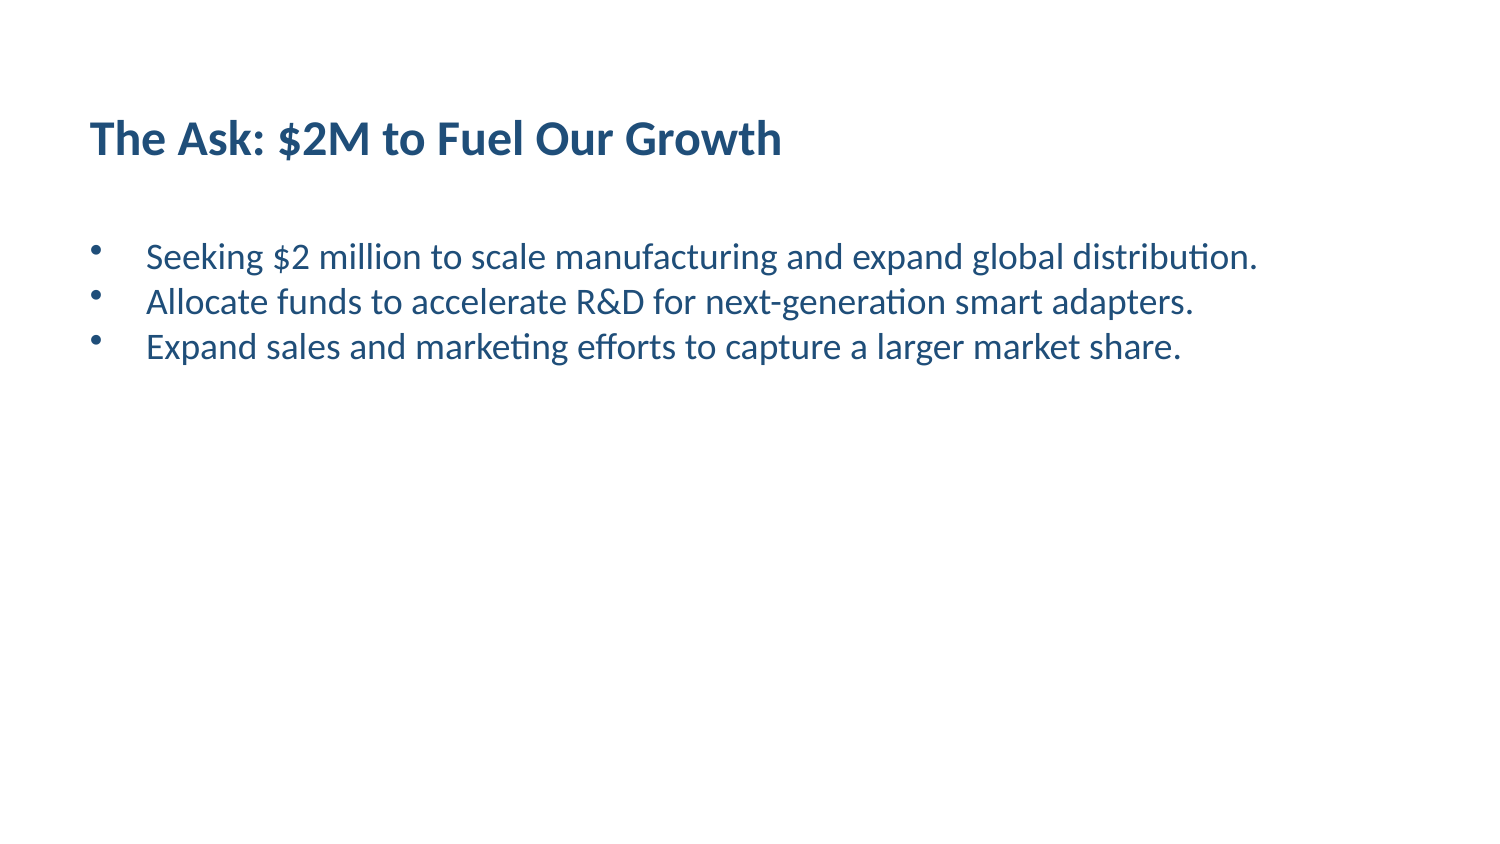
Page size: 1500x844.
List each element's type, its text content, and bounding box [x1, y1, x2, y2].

text_box Seeking $2 million to scale manufacturing and expand global distribution. Allocate funds to accelerate R&D for next-generation smart adapters. Expand sales and marketing efforts to capture a larger market share. [74, 224, 1425, 750]
text_box The Ask: $2M to Fuel Our Growth [74, 74, 1425, 195]
